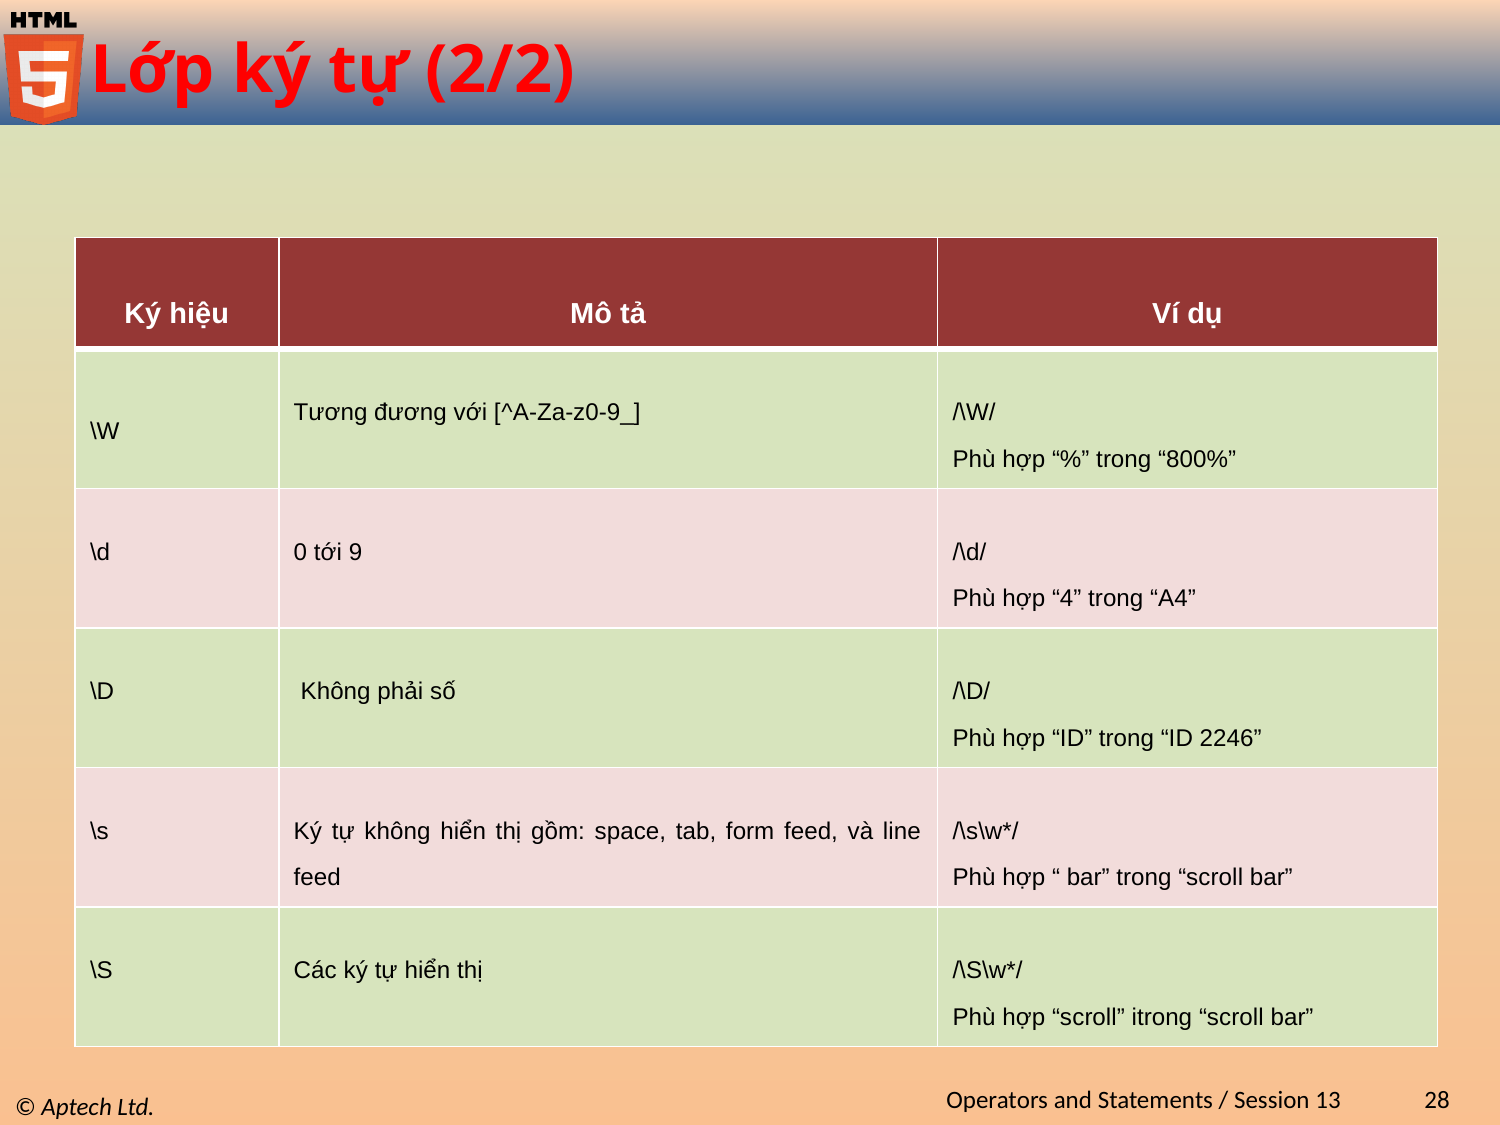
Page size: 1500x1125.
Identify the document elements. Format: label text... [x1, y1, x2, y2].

table_cell Tương đương với [^A-Za-z0-9_] [280, 352, 937, 488]
picture [0, 12, 100, 125]
table_header Ví dụ [938, 238, 1437, 346]
table_cell \S [76, 908, 278, 1046]
table_cell \d [76, 489, 278, 627]
footer Operators and Statements / Session 13 [375, 1084, 1363, 1113]
table_header Ký hiệu [76, 238, 278, 346]
table_cell Ký tự không hiển thị gồm: space, tab, form feed, và line feed [280, 768, 937, 906]
table_cell /\s\w*/ Phù hợp “ bar” trong “scroll bar” [938, 768, 1437, 906]
table_cell /\S\w*/ Phù hợp “scroll” itrong “scroll bar” [938, 908, 1437, 1046]
table_cell 0 tới 9 [280, 489, 937, 627]
table_header Mô tả [280, 238, 937, 346]
table_cell /\W/ Phù hợp “%” trong “800%” [938, 352, 1437, 488]
table_cell \D [76, 629, 278, 767]
table_cell \W [76, 352, 278, 488]
table_cell Không phải số [280, 629, 937, 767]
table_cell /\D/ Phù hợp “ID” trong “ID 2246” [938, 629, 1437, 767]
table_cell /\d/ Phù hợp “4” trong “A4” [938, 489, 1437, 627]
slide_number 28 [1363, 1084, 1465, 1113]
table_cell Các ký tự hiển thị [280, 908, 937, 1046]
table_cell \s [76, 768, 278, 906]
title Lớp ký tự (2/2) [74, 32, 1476, 101]
